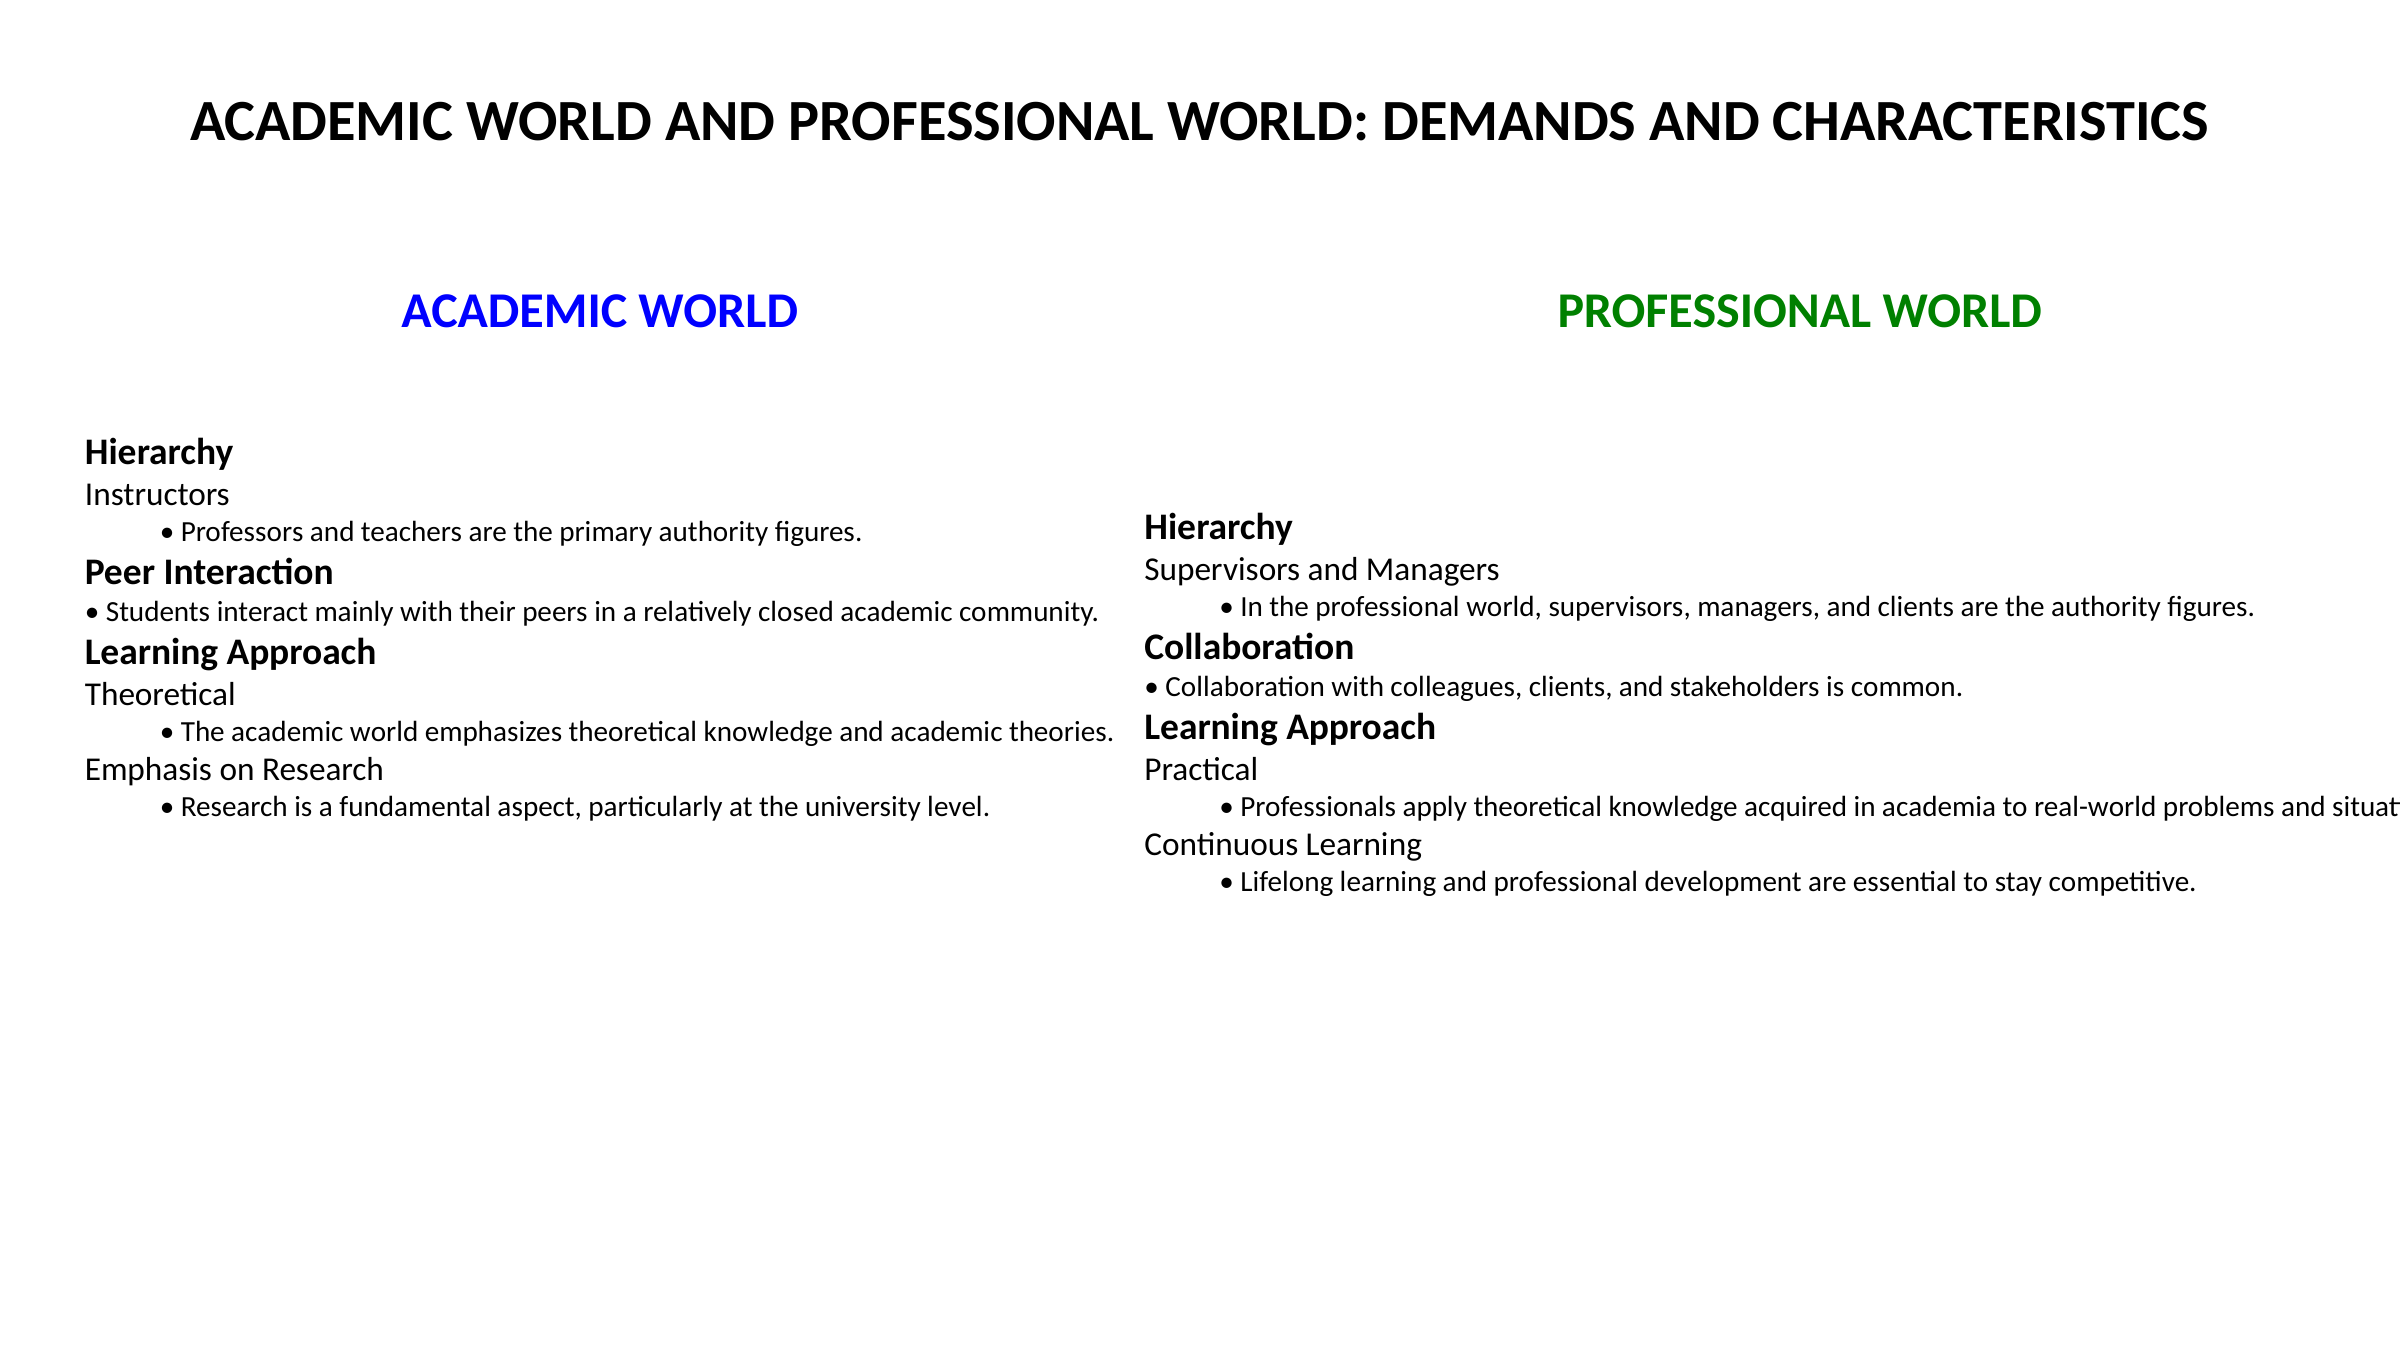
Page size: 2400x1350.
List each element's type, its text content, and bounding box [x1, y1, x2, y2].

text_box Hierarchy Supervisors and Managers • In the professional world, supervisors, managers, and clients are the authority figures. Collaboration • Collaboration with colleagues, clients, and stakeholders is common. Learning Approach Practical • Professionals apply theoretical knowledge acquired in academia to real-world problems and situations. Continuous Learning • Lifelong learning and professional development are essential to stay competitive. [1129, 449, 2400, 905]
text_box PROFESSIONAL WORLD [1542, 224, 2058, 345]
text_box Hierarchy Instructors • Professors and teachers are the primary authority figures. Peer Interaction • Students interact mainly with their peers in a relatively closed academic community. Learning Approach Theoretical • The academic world emphasizes theoretical knowledge and academic theories. Emphasis on Research • Research is a fundamental aspect, particularly at the university level. [70, 374, 1130, 830]
text_box ACADEMIC WORLD [386, 224, 814, 345]
text_box ACADEMIC WORLD AND PROFESSIONAL WORLD: DEMANDS AND CHARACTERISTICS [175, 29, 2225, 160]
